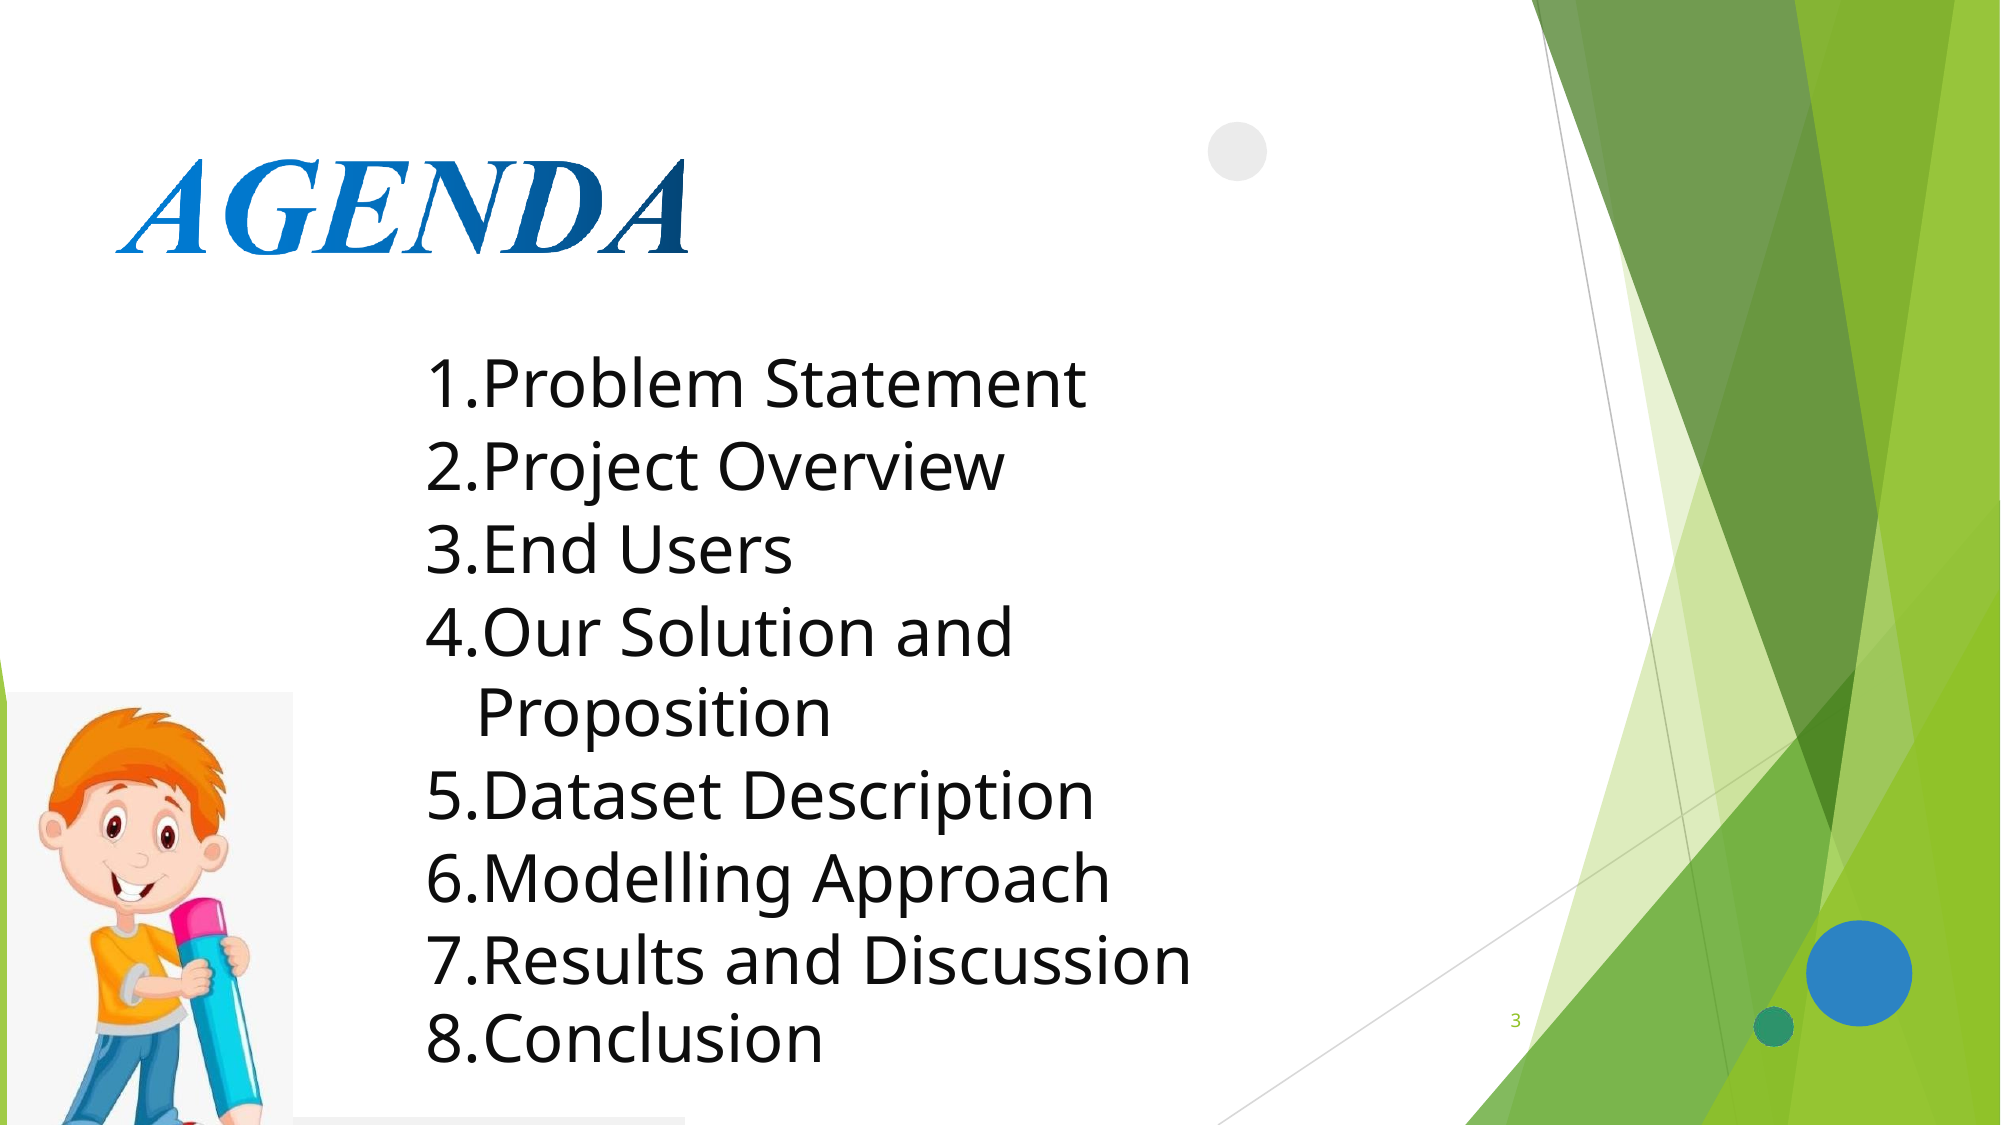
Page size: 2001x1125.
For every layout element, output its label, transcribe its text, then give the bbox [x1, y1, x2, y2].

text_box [225, 158, 687, 255]
text_box Problem Statement Project Overview End Users Our Solution and Proposition Dataset Description Modelling Approach Results and Discussion Conclusion [423, 338, 1343, 1077]
picture [114, 158, 206, 253]
text_box [1806, 920, 1913, 1027]
text_box [1207, 121, 1268, 182]
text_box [7, 692, 685, 1125]
slide_number 3 [1408, 693, 1522, 1125]
picture [1753, 1006, 1794, 1047]
